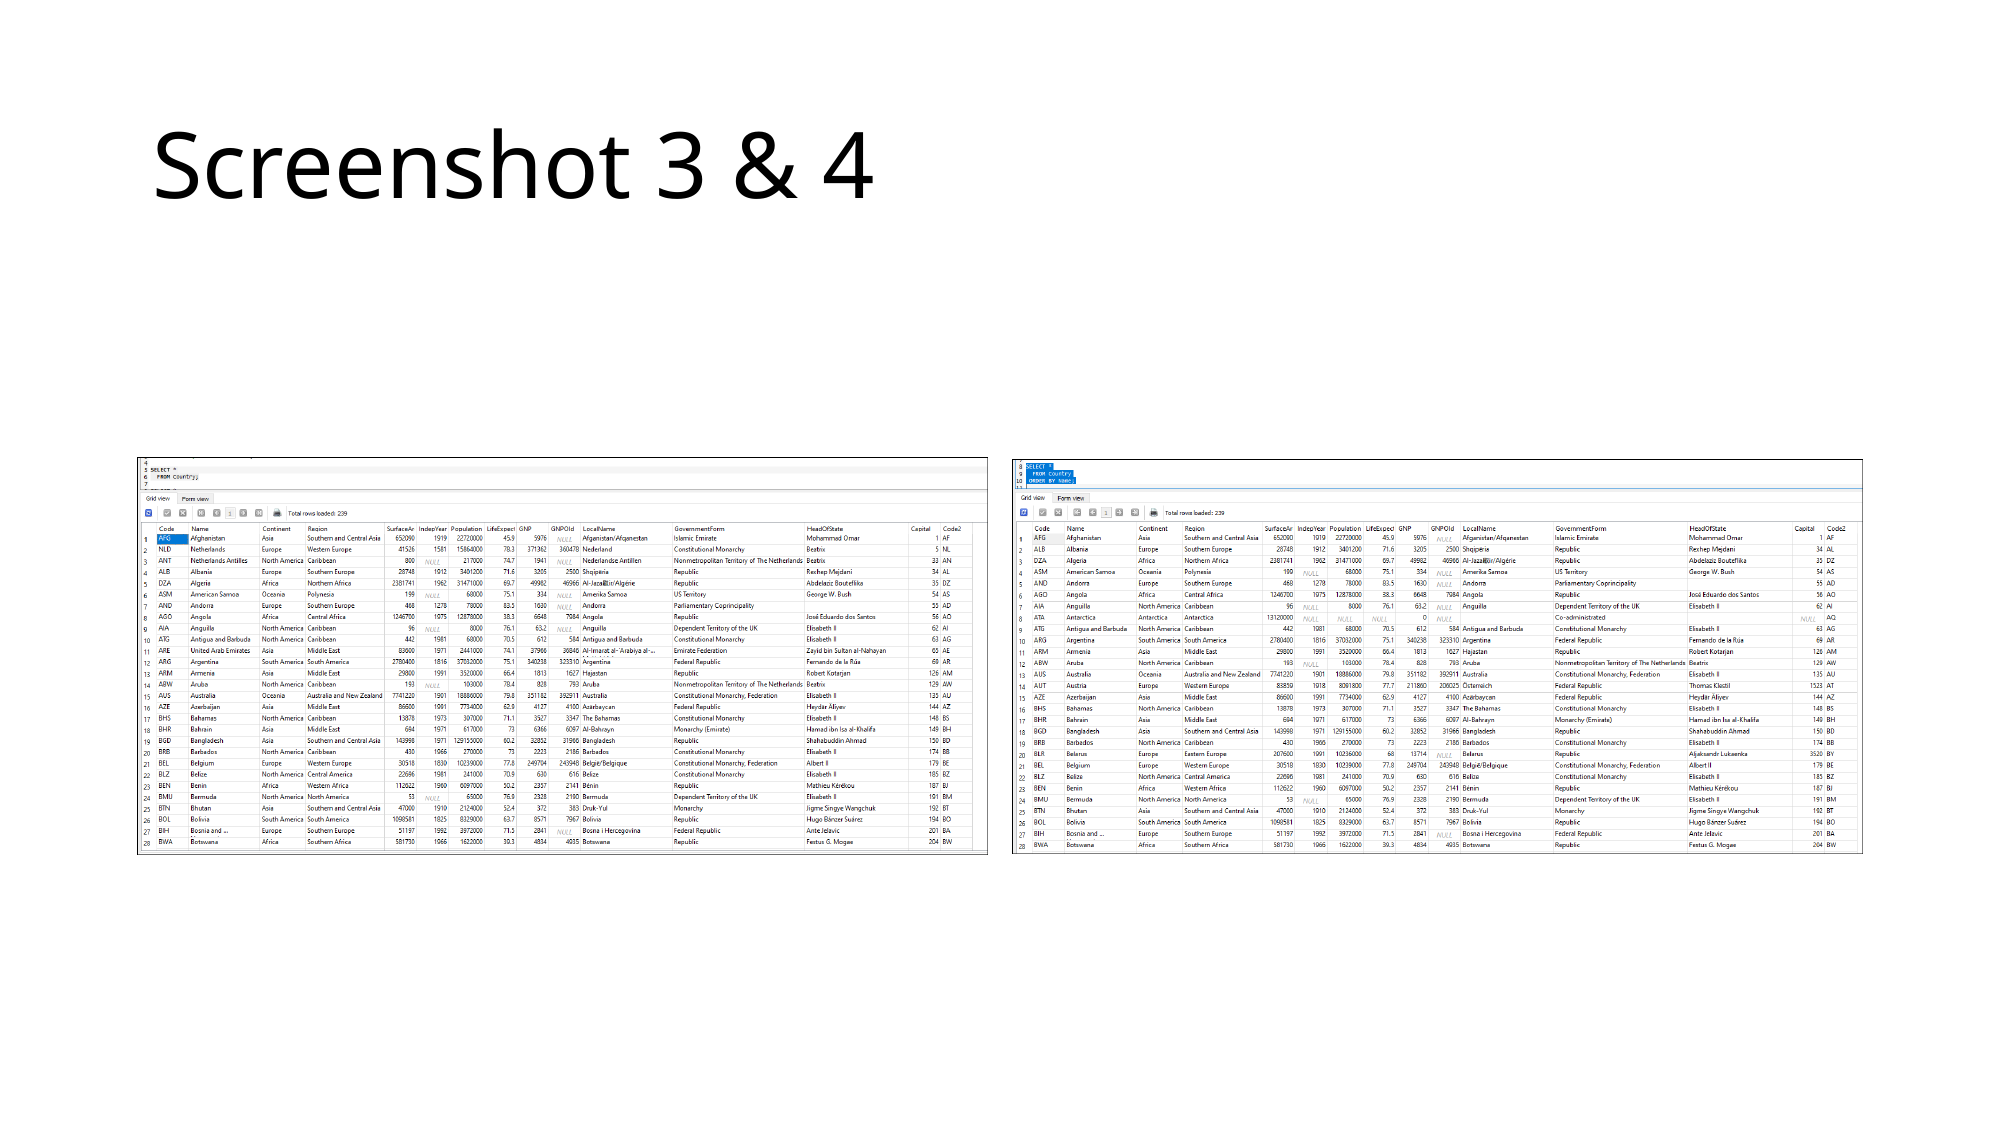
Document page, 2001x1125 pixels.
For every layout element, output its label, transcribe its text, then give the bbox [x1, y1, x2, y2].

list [137, 457, 988, 855]
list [1012, 459, 1863, 854]
title Screenshot 3 & 4 [137, 59, 1863, 278]
